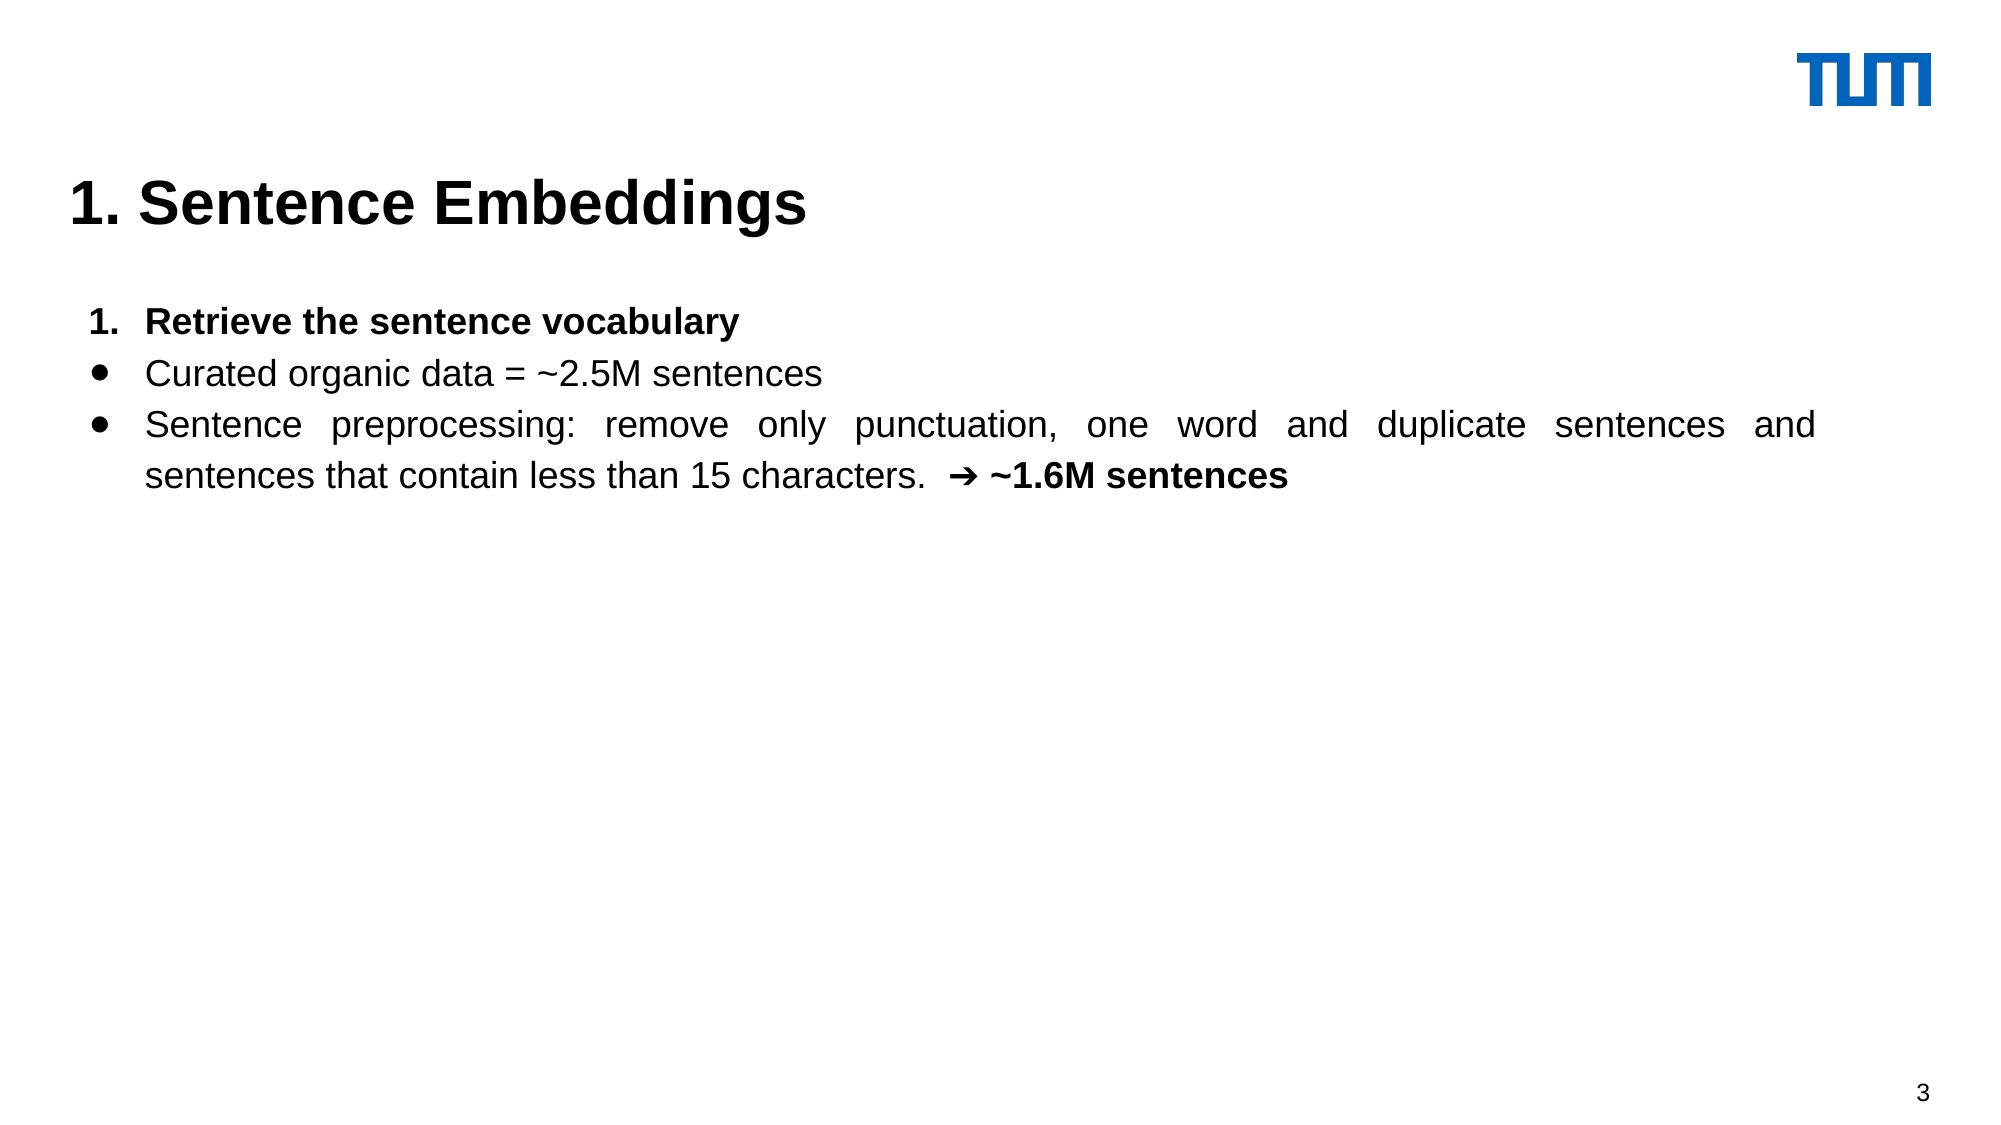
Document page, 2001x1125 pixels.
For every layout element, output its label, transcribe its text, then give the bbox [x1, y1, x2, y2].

picture [1797, 53, 1931, 106]
text_box ‹#› [1481, 1061, 1931, 1122]
text_box Retrieve the sentence vocabulary Curated organic data = ~2.5M sentences Sentence preprocessing: remove only punctuation, one word and duplicate sentences and sentences that contain less than 15 characters. ➔ ~1.6M sentences [69, 291, 1817, 1062]
text_box 1. Sentence Embeddings [69, 157, 1931, 226]
